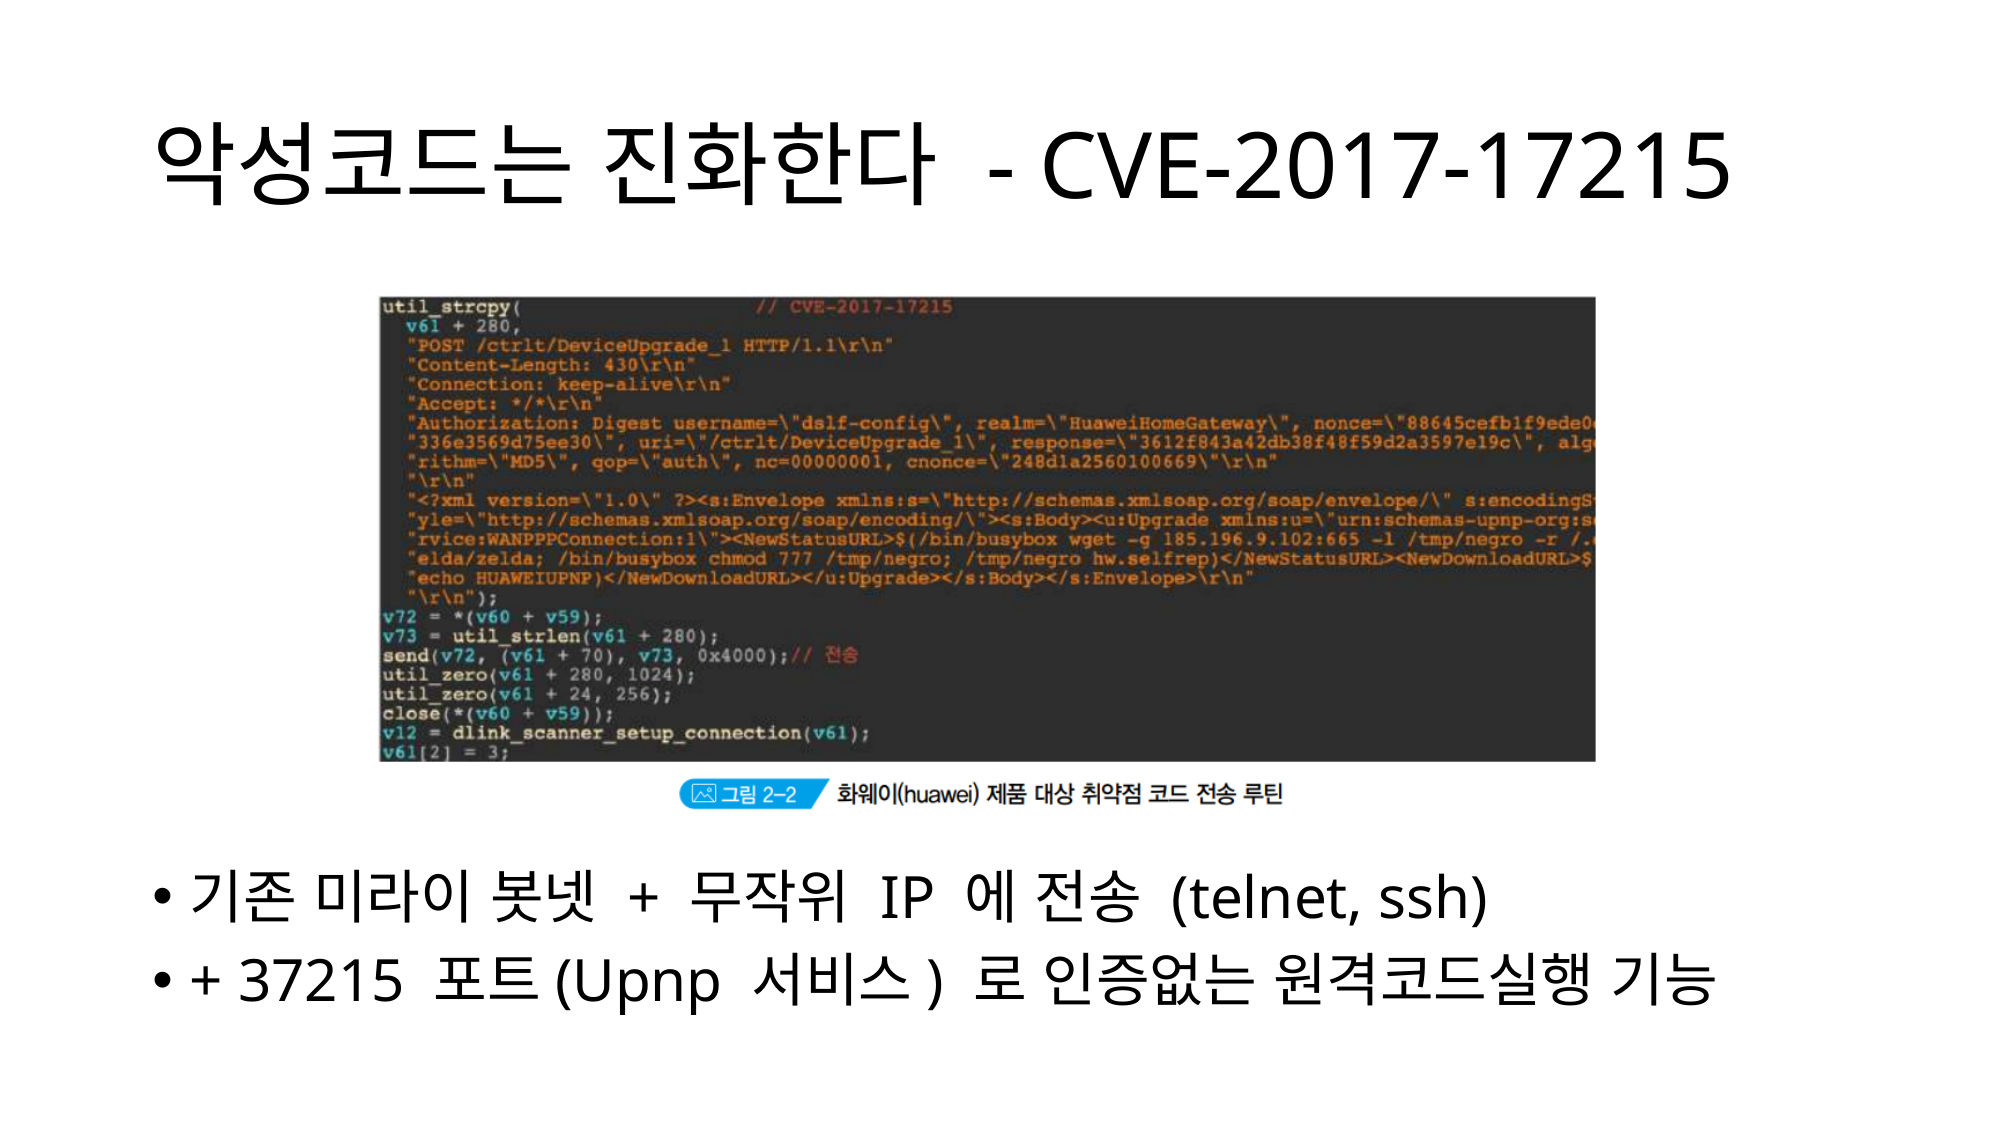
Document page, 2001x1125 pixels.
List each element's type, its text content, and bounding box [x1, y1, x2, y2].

picture [365, 277, 1635, 822]
list 기존 미라이 봇넷 + 무작위 IP 에 전송 (telnet, ssh) + 37215 포트(Upnp 서비스) 로 인증없는 원격코드실행 기능 [137, 860, 1863, 1014]
title 악성코드는 진화한다 - CVE-2017-17215 [137, 59, 1863, 278]
